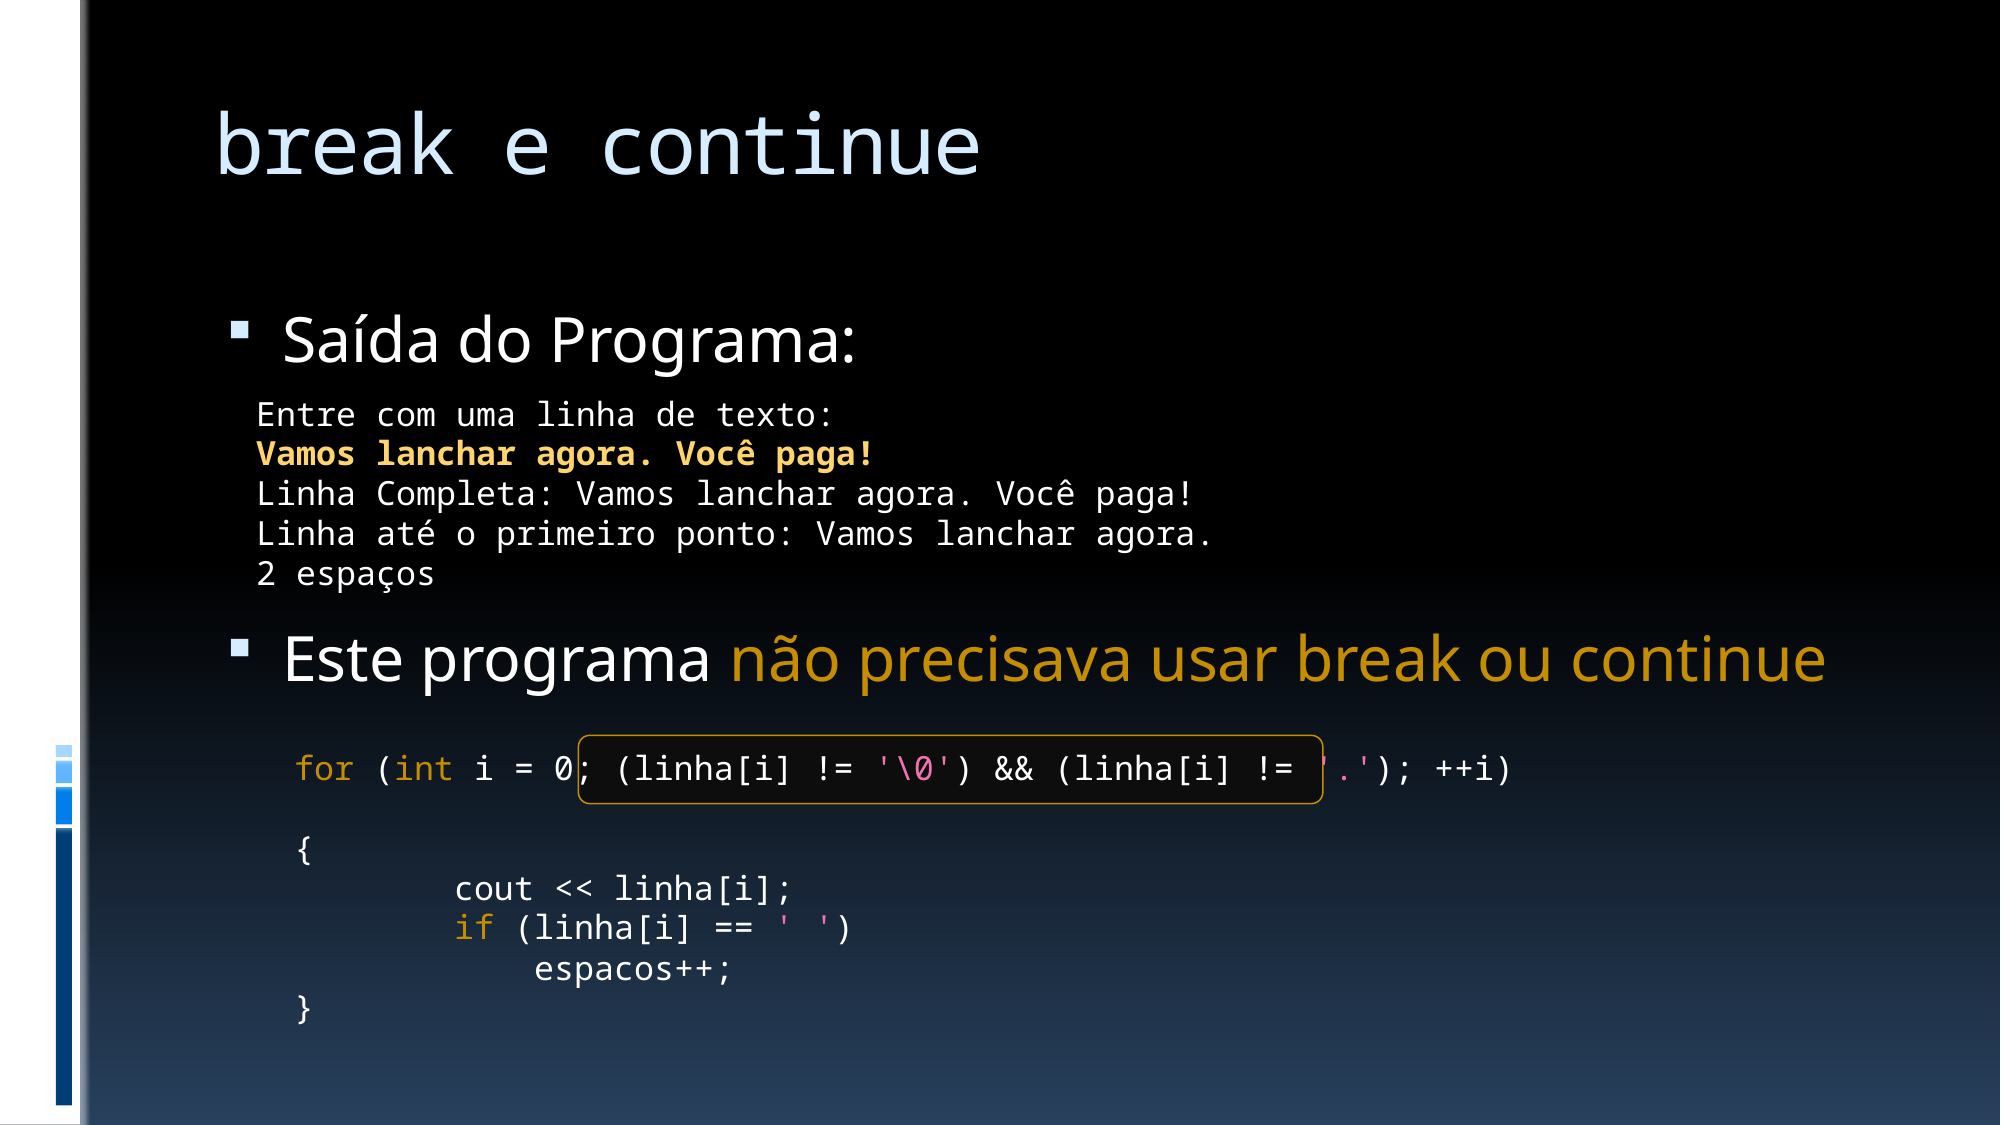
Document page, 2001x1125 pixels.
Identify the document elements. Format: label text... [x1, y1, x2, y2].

list Saída do Programa: Este programa não precisava usar break ou continue [200, 292, 1900, 1043]
title break e continue [200, 83, 1900, 234]
text_box Entre com uma linha de texto: Vamos lanchar agora. Você paga! Linha Completa: Vamos lanchar agora. Você paga! Linha até o primeiro ponto: Vamos lanchar agora. 2 espaços [241, 385, 1232, 600]
text_box for (int i = 0; (linha[i] != '\0') && (linha[i] != '.'); ++i) { cout << linha[i]; if (linha[i] == ' ') espacos++; } [279, 739, 1532, 1034]
